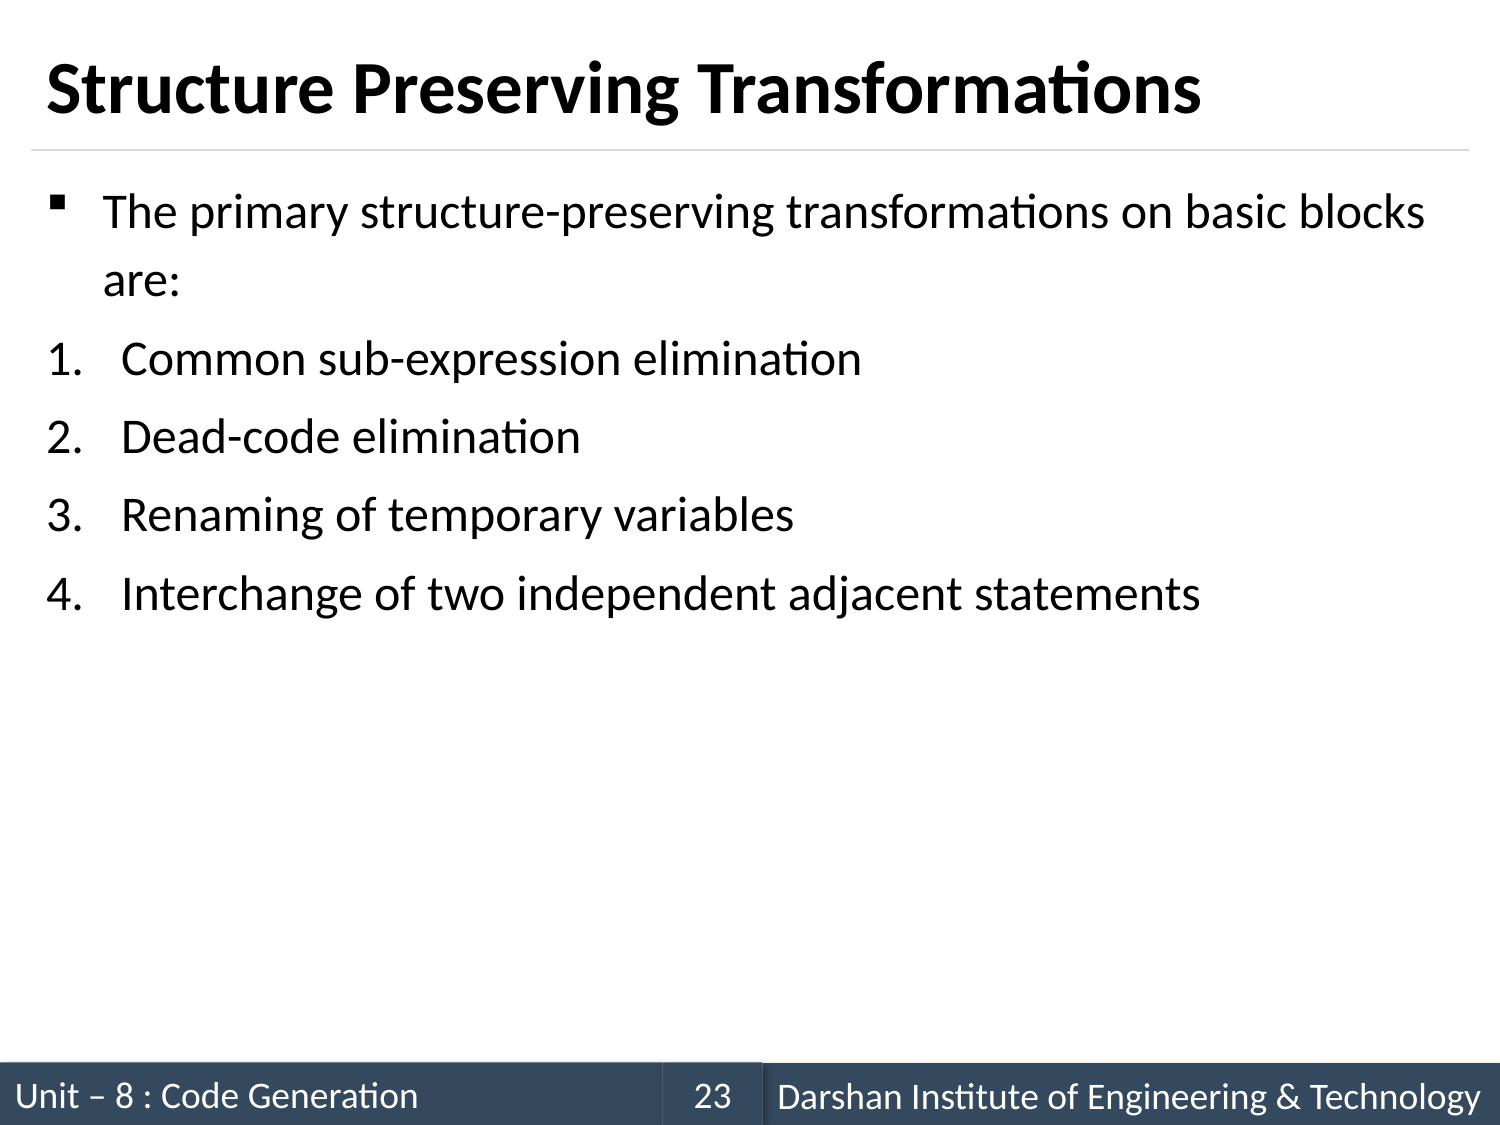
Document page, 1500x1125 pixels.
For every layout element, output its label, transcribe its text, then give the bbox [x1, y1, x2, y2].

title Structure Preserving Transformations [31, 17, 1469, 150]
list The primary structure-preserving transformations on basic blocks are: Common sub-expression elimination Dead-code elimination Renaming of temporary variables Interchange of two independent adjacent statements [31, 162, 1469, 1038]
